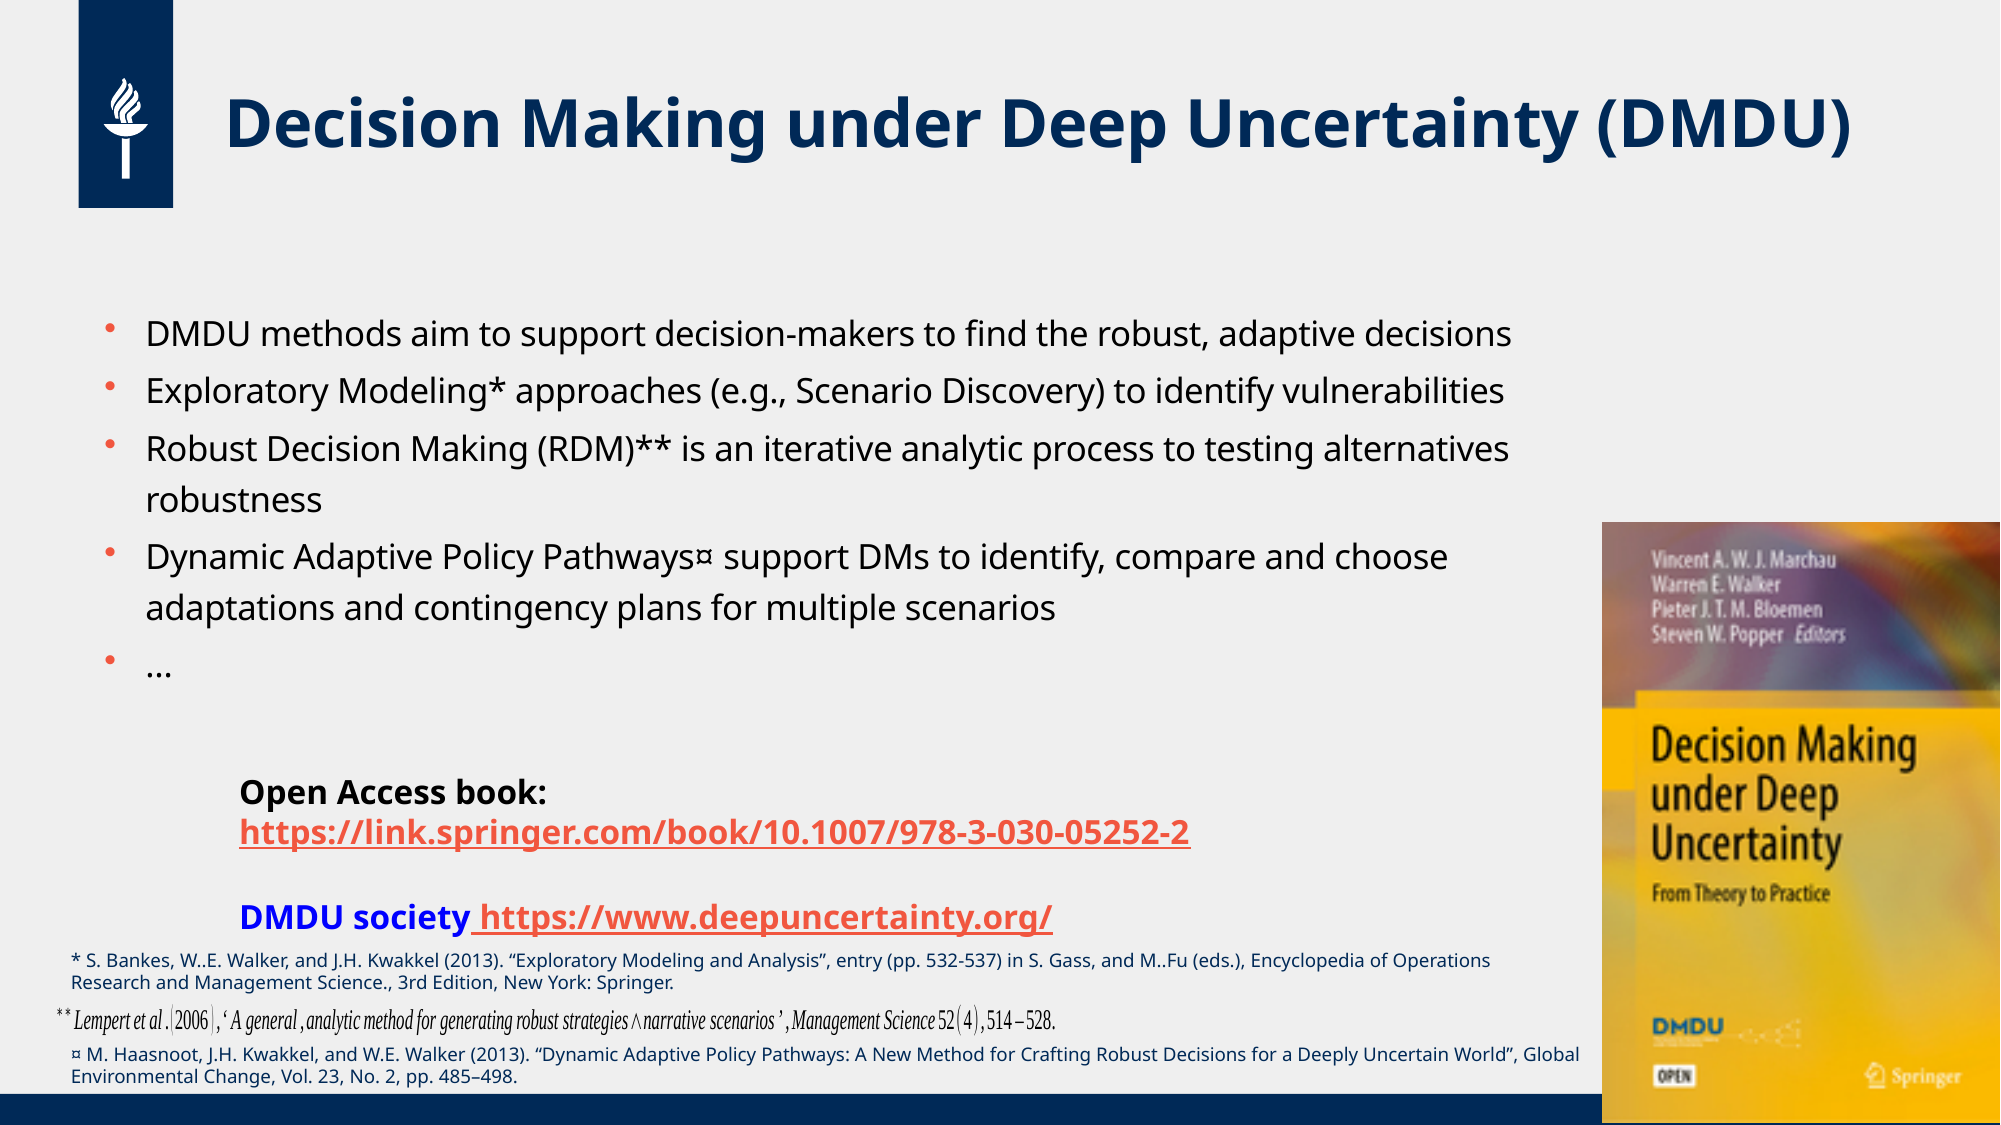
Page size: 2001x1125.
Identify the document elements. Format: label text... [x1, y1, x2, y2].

picture [1602, 522, 2000, 1124]
title Decision Making under Deep Uncertainty (DMDU) [224, 89, 1867, 178]
text_box ¤ M. Haasnoot, J.H. Kwakkel, and W.E. Walker (2013). “Dynamic Adaptive Policy Pathways: A New Method for Crafting Robust Decisions for a Deeply Uncertain World”, Global Environmental Change, Vol. 23, No. 2, pp. 485–498. [56, 1035, 1602, 1095]
list DMDU methods aim to support decision-makers to find the robust, adaptive decisions Exploratory Modeling* approaches (e.g., Scenario Discovery) to identify vulnerabilities Robust Decision Making (RDM)** is an iterative analytic process to testing alternatives robustness Dynamic Adaptive Policy Pathways¤ support DMs to identify, compare and choose adaptations and contingency plans for multiple scenarios … [104, 302, 1617, 689]
text_box Open Access book: https://link.springer.com/book/10.1007/978-3-030-05252-2 DMDU society https://www.deepuncertainty.org/ [224, 763, 1525, 940]
text_box * S. Bankes, W..E. Walker, and J.H. Kwakkel (2013). “Exploratory Modeling and Analysis”, entry (pp. 532-537) in S. Gass, and M..Fu (eds.), Encyclopedia of Operations Research and Management Science., 3rd Edition, New York: Springer. [56, 940, 1574, 1001]
